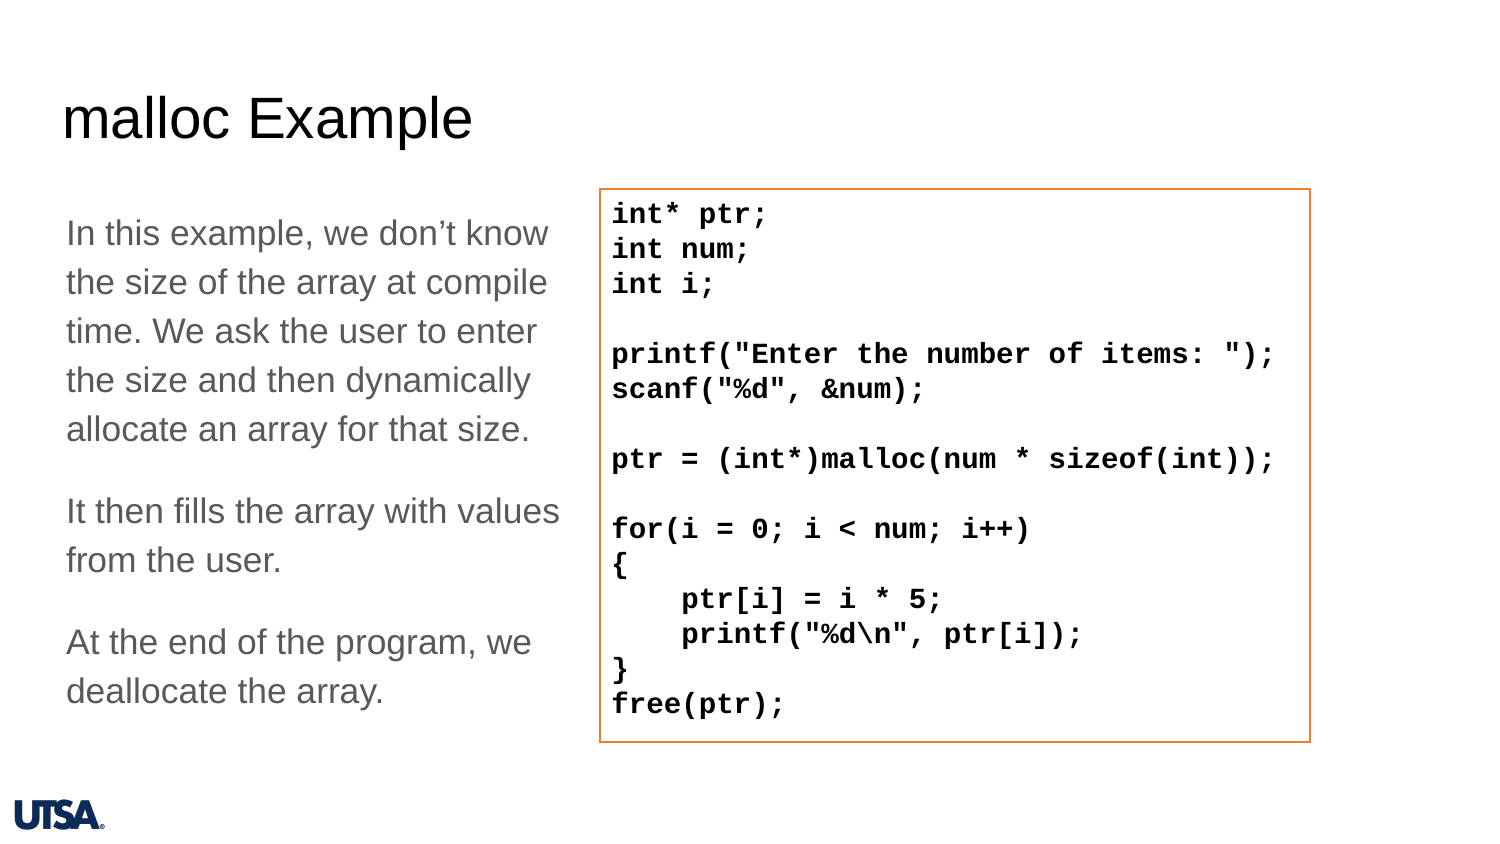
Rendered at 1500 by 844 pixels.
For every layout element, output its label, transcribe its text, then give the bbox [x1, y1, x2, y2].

list In this example, we don’t know the size of the array at compile time. We ask the user to enter the size and then dynamically allocate an array for that size. It then fills the array with values from the user. At the end of the program, we deallocate the array. [51, 189, 592, 725]
picture [14, 799, 105, 830]
text_box int* ptr; int num; int i; printf("Enter the number of items: "); scanf("%d", &num); ptr = (int*)malloc(num * sizeof(int)); for(i = 0; i < num; i++) { ptr[i] = i * 5; printf("%d\n", ptr[i]); } free(ptr); [600, 189, 1311, 742]
title malloc Example [51, 72, 1449, 167]
